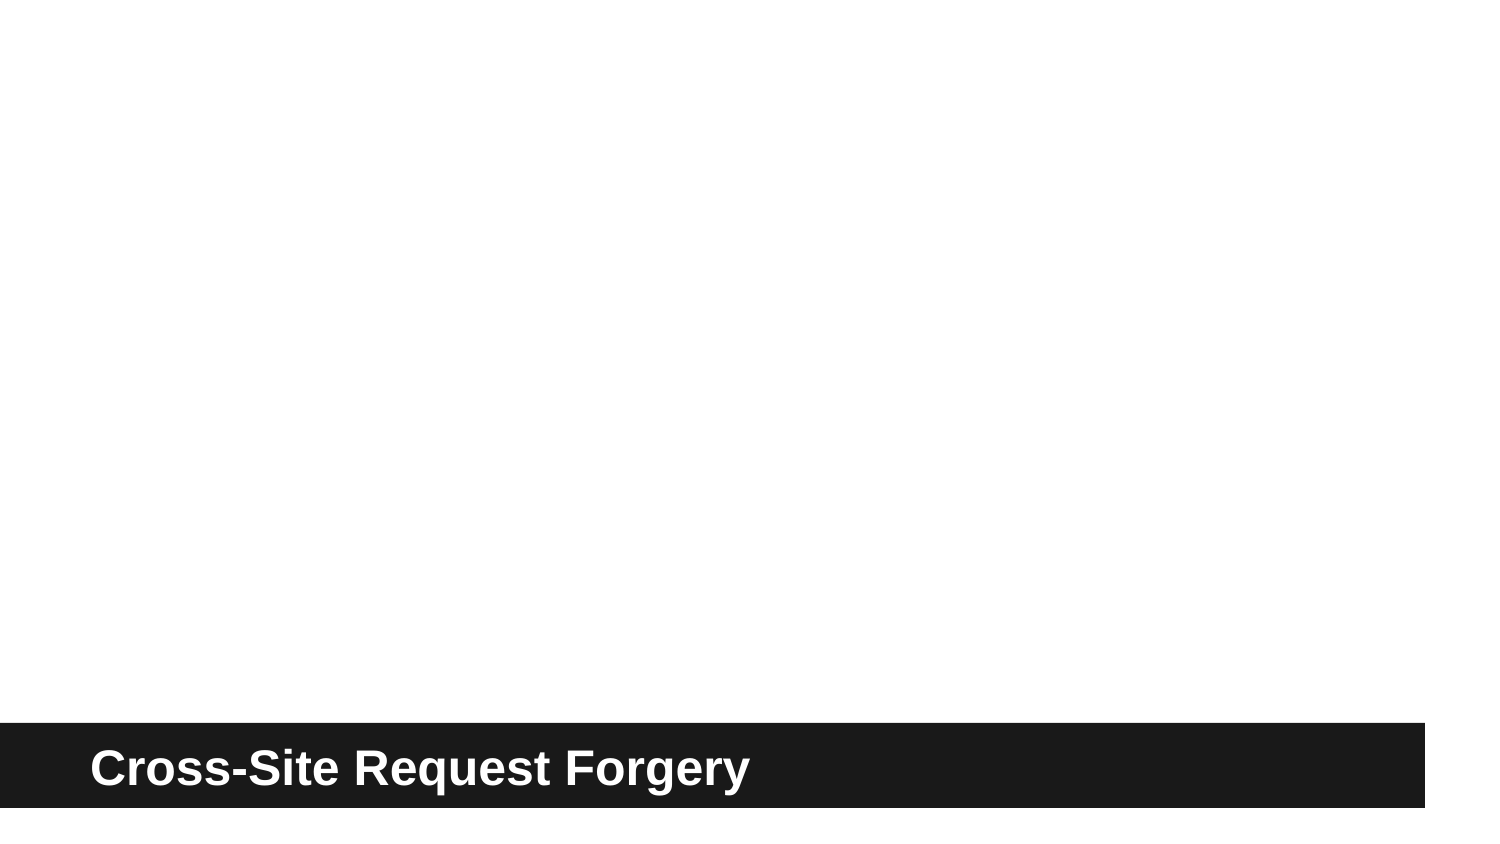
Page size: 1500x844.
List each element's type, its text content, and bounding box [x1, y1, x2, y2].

list Cross-Site Request Forgery [75, 722, 1425, 808]
